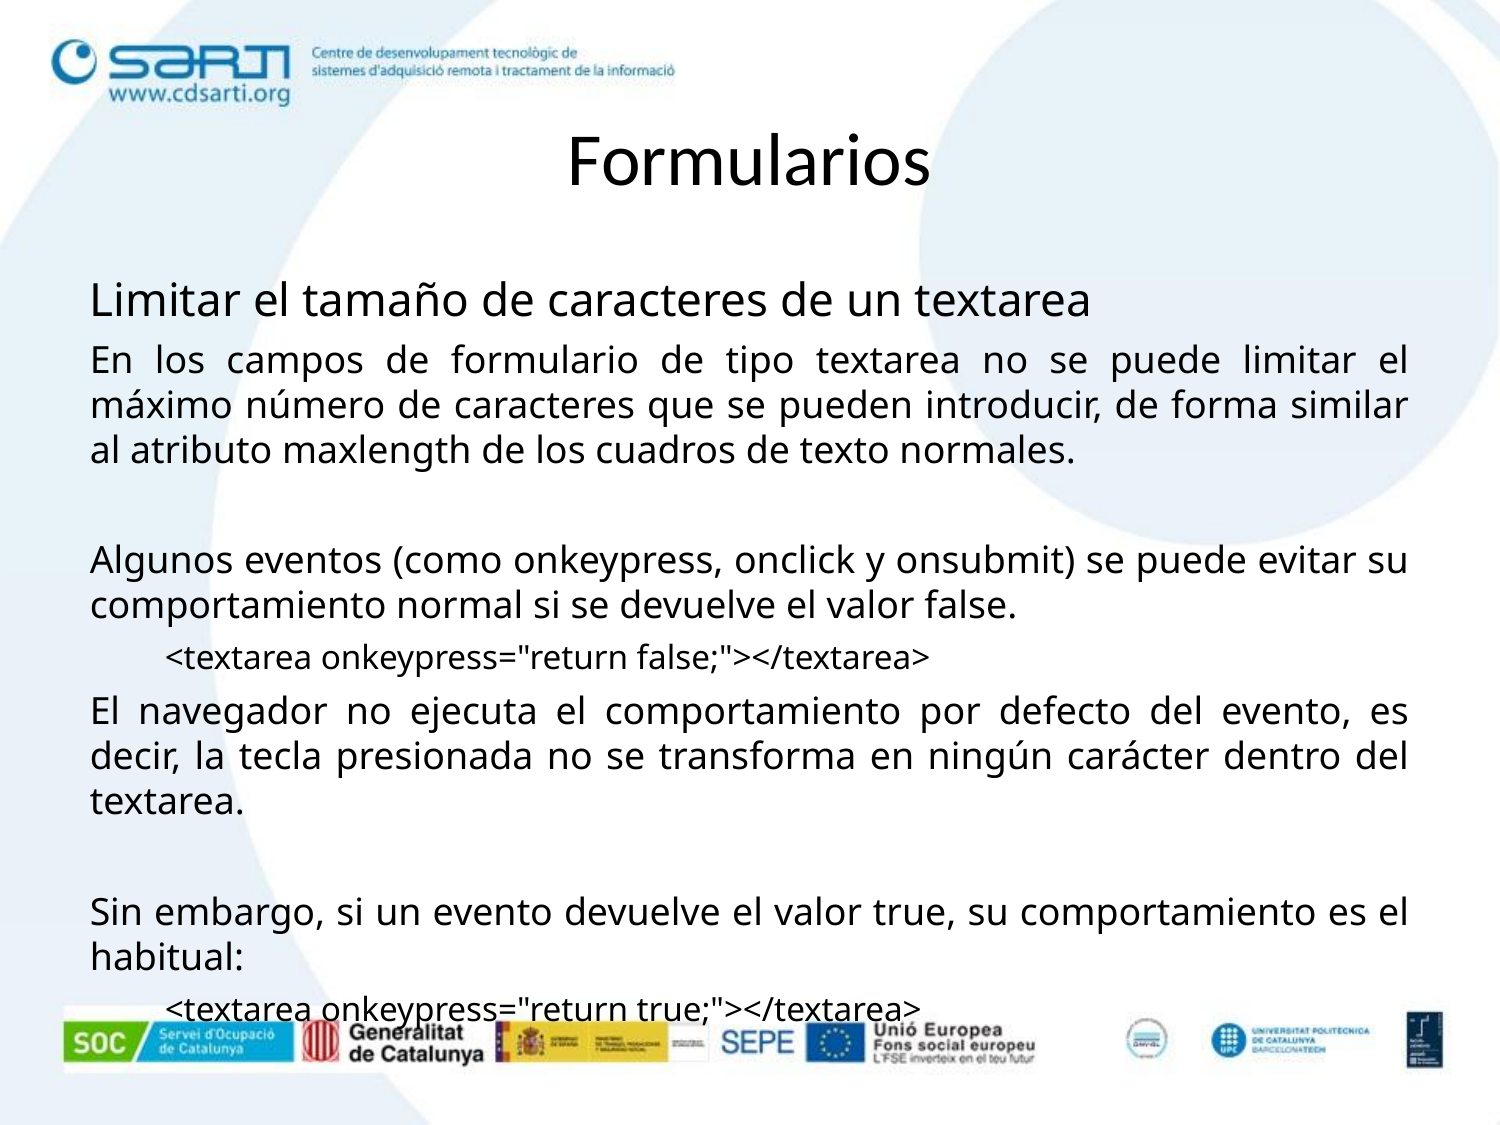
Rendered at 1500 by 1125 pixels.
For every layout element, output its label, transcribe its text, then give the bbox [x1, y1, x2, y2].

picture [0, 0, 1500, 1125]
text_box Formularios [74, 103, 1425, 209]
text_box Limitar el tamaño de caracteres de un textarea En los campos de formulario de tipo textarea no se puede limitar el máximo número de caracteres que se pueden introducir, de forma similar al atributo maxlength de los cuadros de texto normales. Algunos eventos (como onkeypress, onclick y onsubmit) se puede evitar su comportamiento normal si se devuelve el valor false. <textarea onkeypress="return false;"></textarea> El navegador no ejecuta el comportamiento por defecto del evento, es decir, la tecla presionada no se transforma en ningún carácter dentro del textarea. Sin embargo, si un evento devuelve el valor true, su comportamiento es el habitual: <textarea onkeypress="return true;"></textarea> [74, 262, 1425, 1024]
